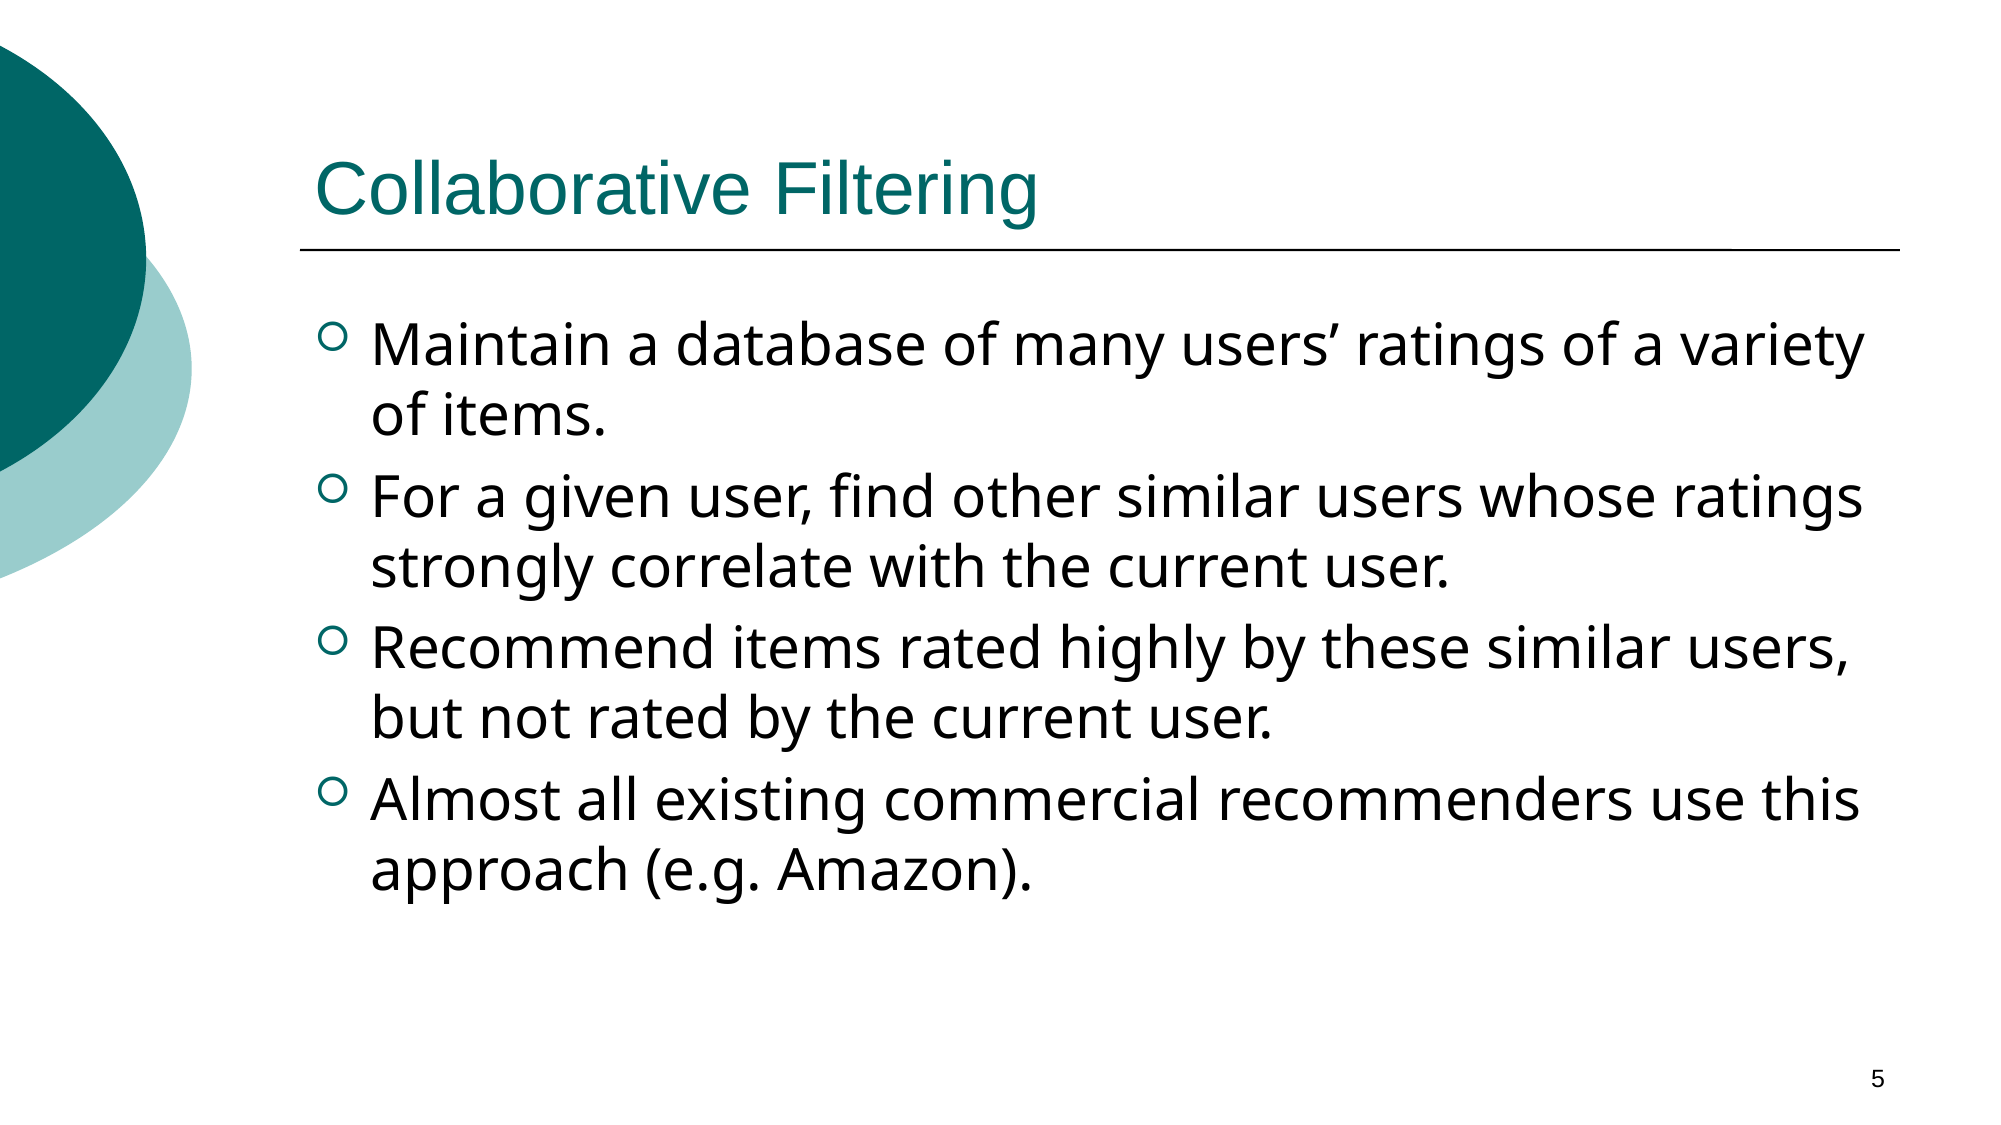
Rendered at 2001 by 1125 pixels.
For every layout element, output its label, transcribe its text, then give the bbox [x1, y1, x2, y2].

slide_number 5 [1433, 1025, 1900, 1100]
list Maintain a database of many users’ ratings of a variety of items. For a given user, find other similar users whose ratings strongly correlate with the current user. Recommend items rated highly by these similar users, but not rated by the current user. Almost all existing commercial recommenders use this approach (e.g. Amazon). [299, 299, 1900, 975]
title Collaborative Filtering [299, 49, 1900, 237]
